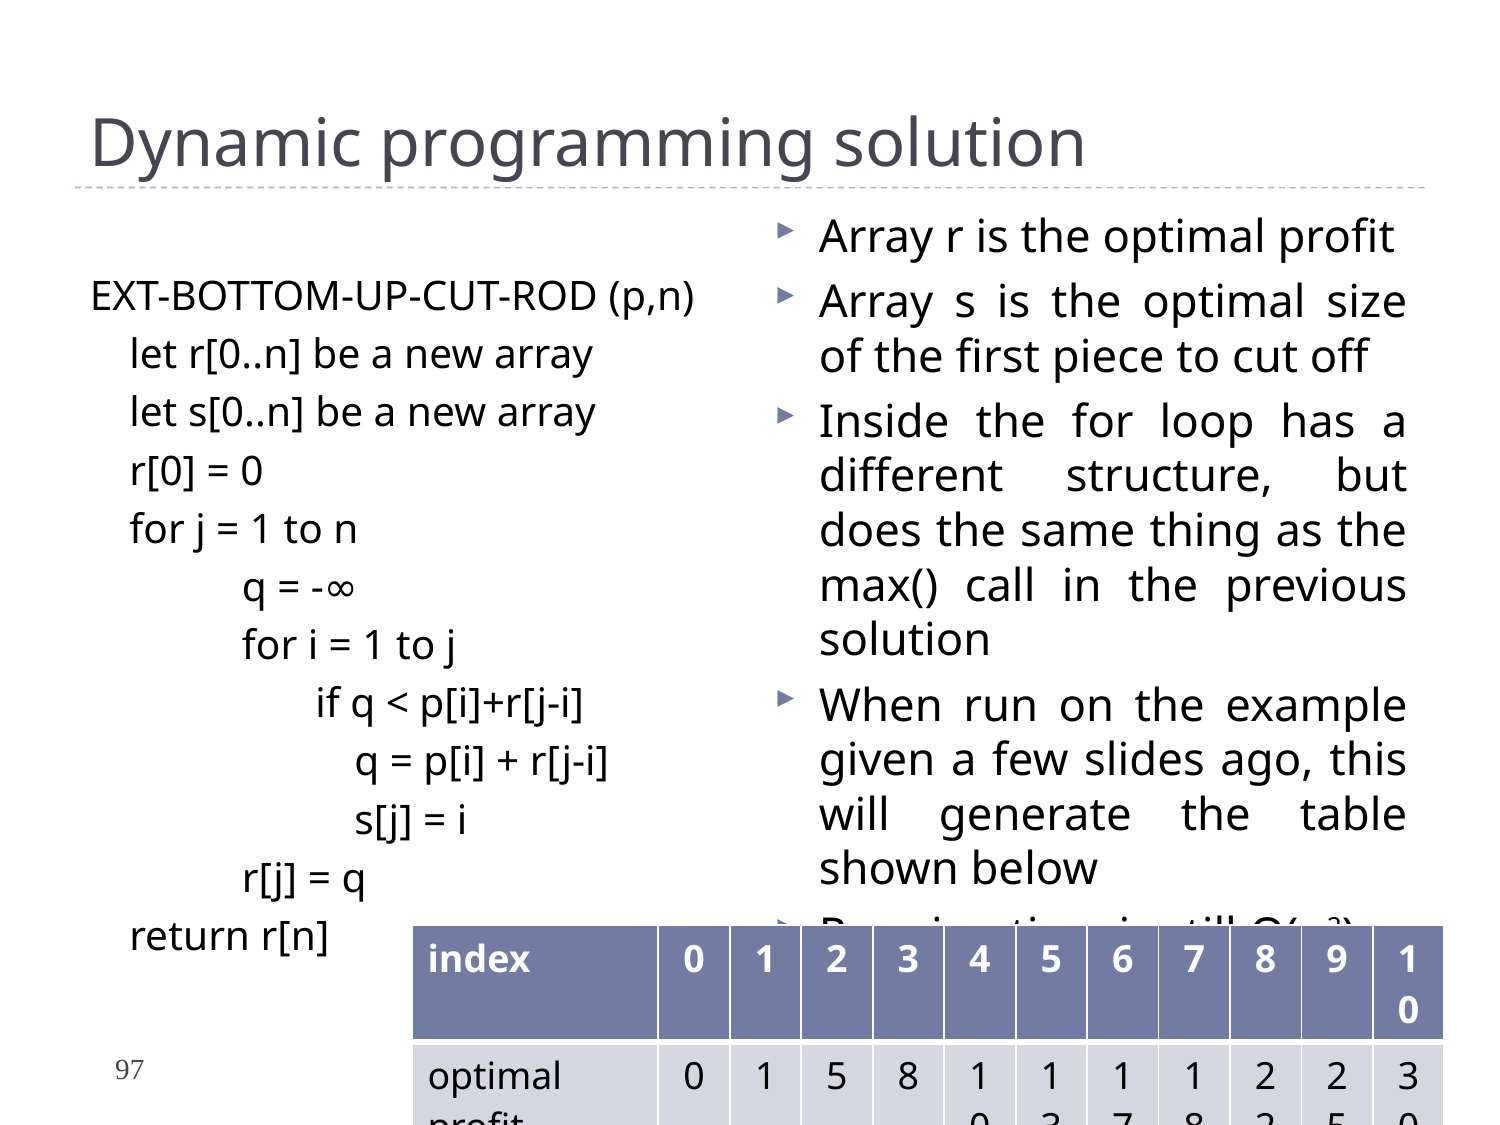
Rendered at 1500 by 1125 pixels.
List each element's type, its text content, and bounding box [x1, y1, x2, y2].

table_header index [413, 926, 657, 1039]
table_cell 18 [1159, 1045, 1229, 1125]
table_cell 10 [945, 1045, 1015, 1125]
table_cell 1 [731, 1045, 800, 1125]
table_cell 5 [802, 1045, 872, 1125]
table_header 1 [731, 926, 800, 1039]
table_header 2 [802, 926, 872, 1039]
table_header 9 [1302, 926, 1372, 1039]
table_header 4 [945, 926, 1015, 1039]
list Array r is the optimal profit Array s is the optimal size of the first piece to cut off Inside the for loop has a different structure, but does the same thing as the max() call in the previous solution When run on the example given a few slides ago, this will generate the table shown below Running time is still Θ(n2) [759, 199, 1423, 924]
table_header 7 [1159, 926, 1229, 1039]
table_cell 13 [1017, 1045, 1086, 1125]
table_cell 30 [1374, 1045, 1443, 1125]
list Ext-Bottom-Up-Cut-Rod (p,n) let r[0..n] be a new array let s[0..n] be a new array r[0] = 0 for j = 1 to n q = -∞ for i = 1 to j if q < p[i]+r[j-i] q = p[i] + r[j-i] s[j] = i r[j] = q return r[n] [75, 262, 713, 1005]
table_header 6 [1088, 926, 1158, 1039]
table_cell 25 [1302, 1045, 1372, 1125]
table_cell 0 [659, 1045, 729, 1125]
table_cell optimal profit [413, 1045, 657, 1125]
slide_number 97 [100, 1042, 412, 1103]
table_header 3 [874, 926, 943, 1039]
table_cell 22 [1231, 1045, 1301, 1125]
table_header 8 [1231, 926, 1301, 1039]
table_header 10 [1374, 926, 1443, 1039]
table_header 0 [659, 926, 729, 1039]
table_header 5 [1017, 926, 1086, 1039]
table_cell 17 [1088, 1045, 1158, 1125]
title Dynamic programming solution [75, 37, 1425, 188]
table_cell 8 [874, 1045, 943, 1125]
